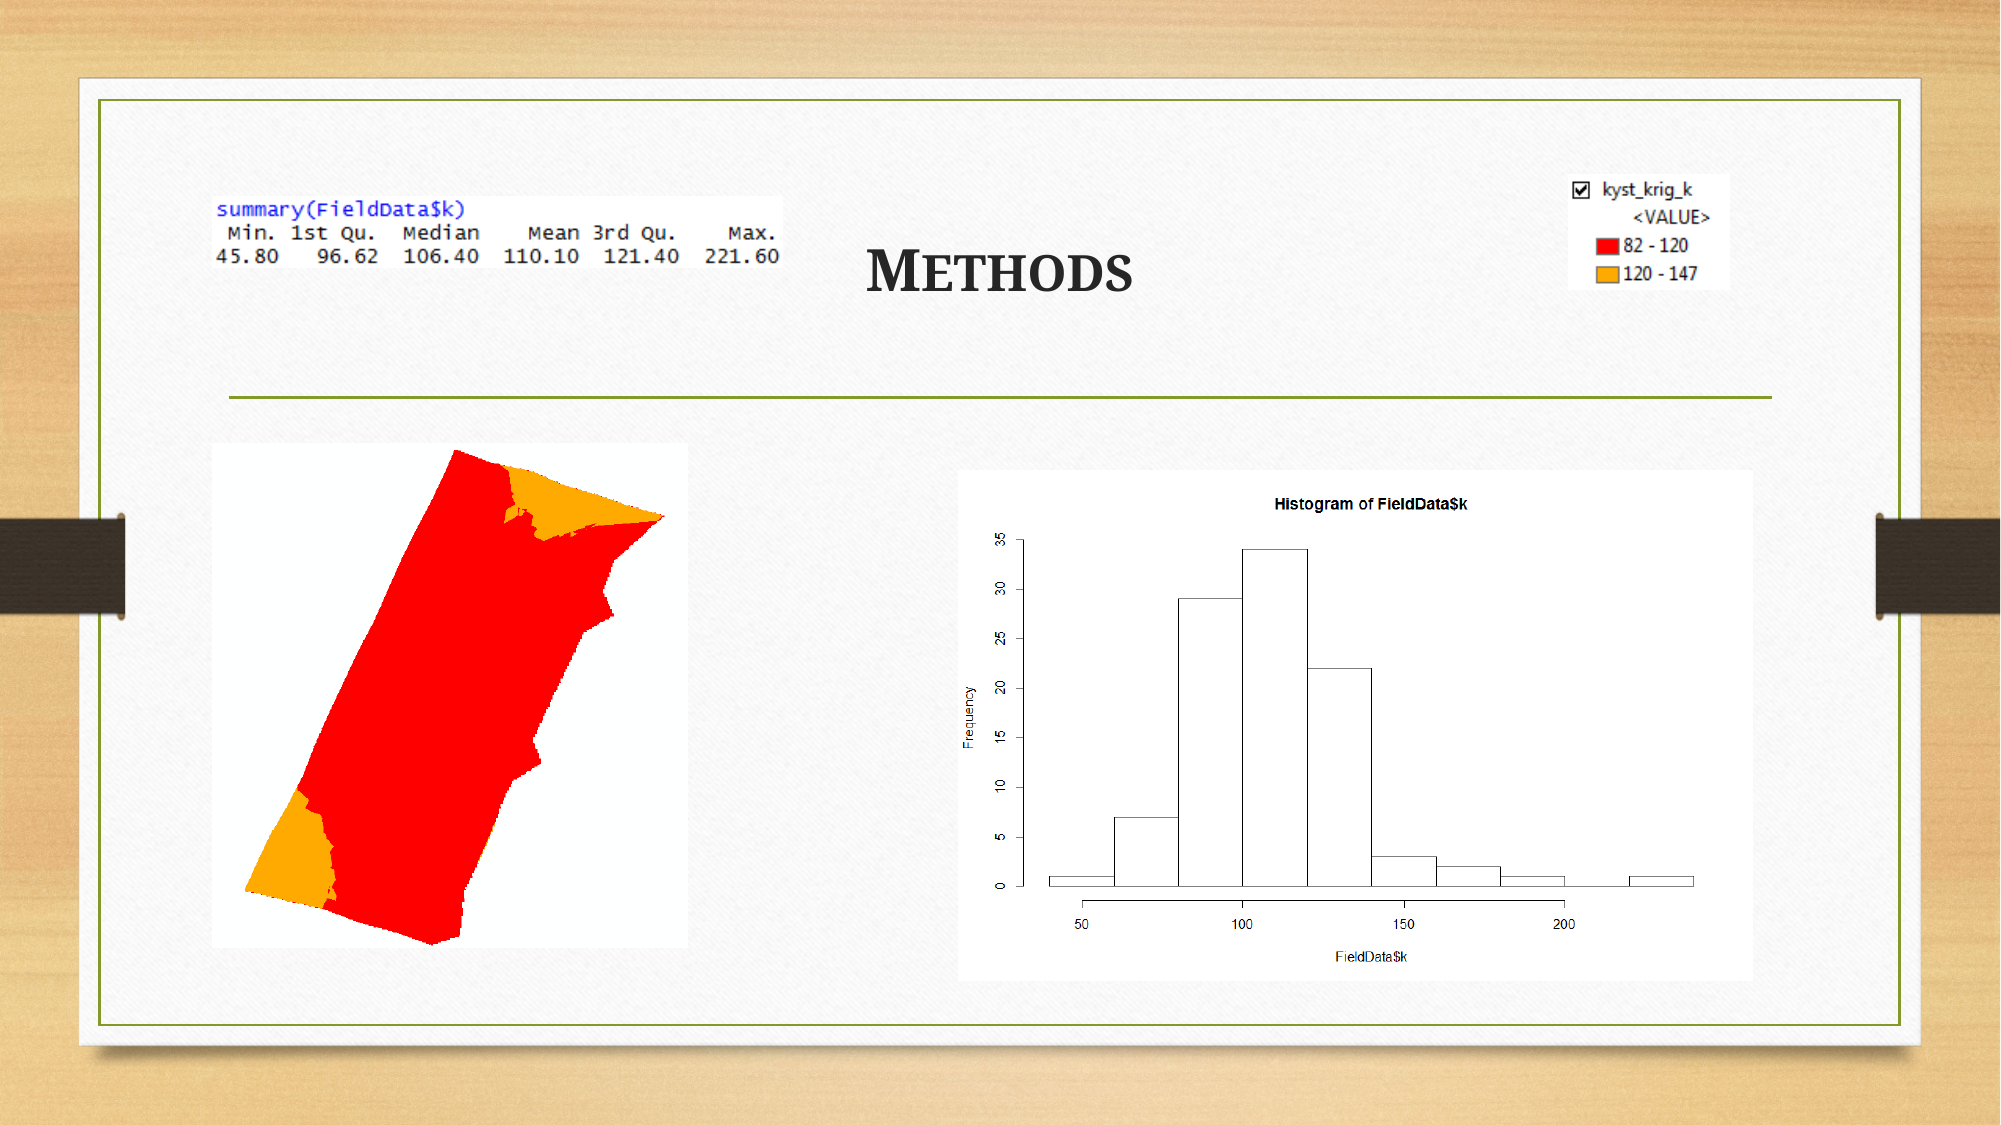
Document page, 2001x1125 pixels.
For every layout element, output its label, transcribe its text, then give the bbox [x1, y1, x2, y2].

picture [0, 0, 2001, 1125]
title METHODS [212, 161, 1788, 375]
